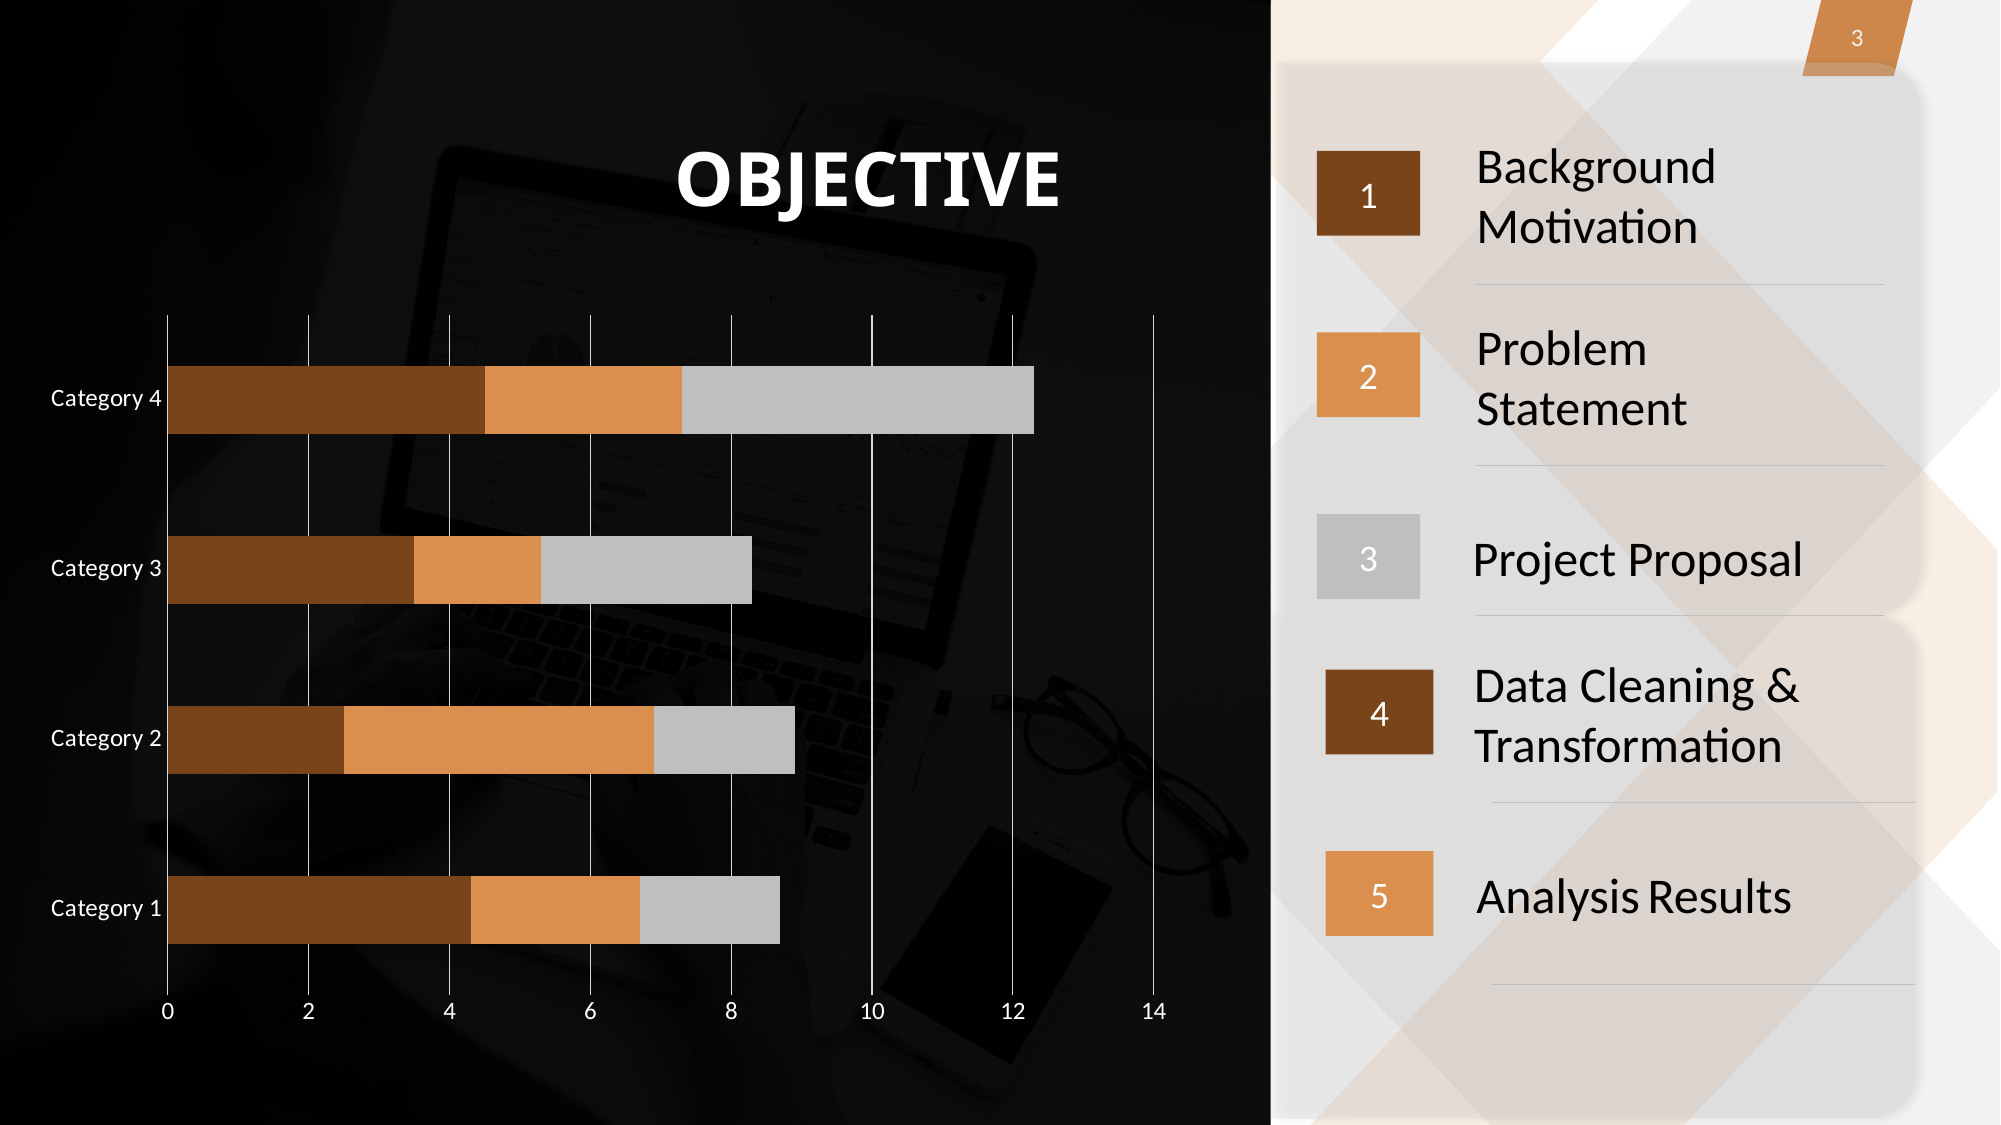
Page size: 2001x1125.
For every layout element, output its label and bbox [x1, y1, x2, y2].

text_box [1316, 132, 1884, 599]
text_box [1271, 0, 2000, 1125]
picture [0, 0, 1271, 1125]
chart [27, 299, 1190, 1041]
text_box [1325, 651, 1916, 985]
